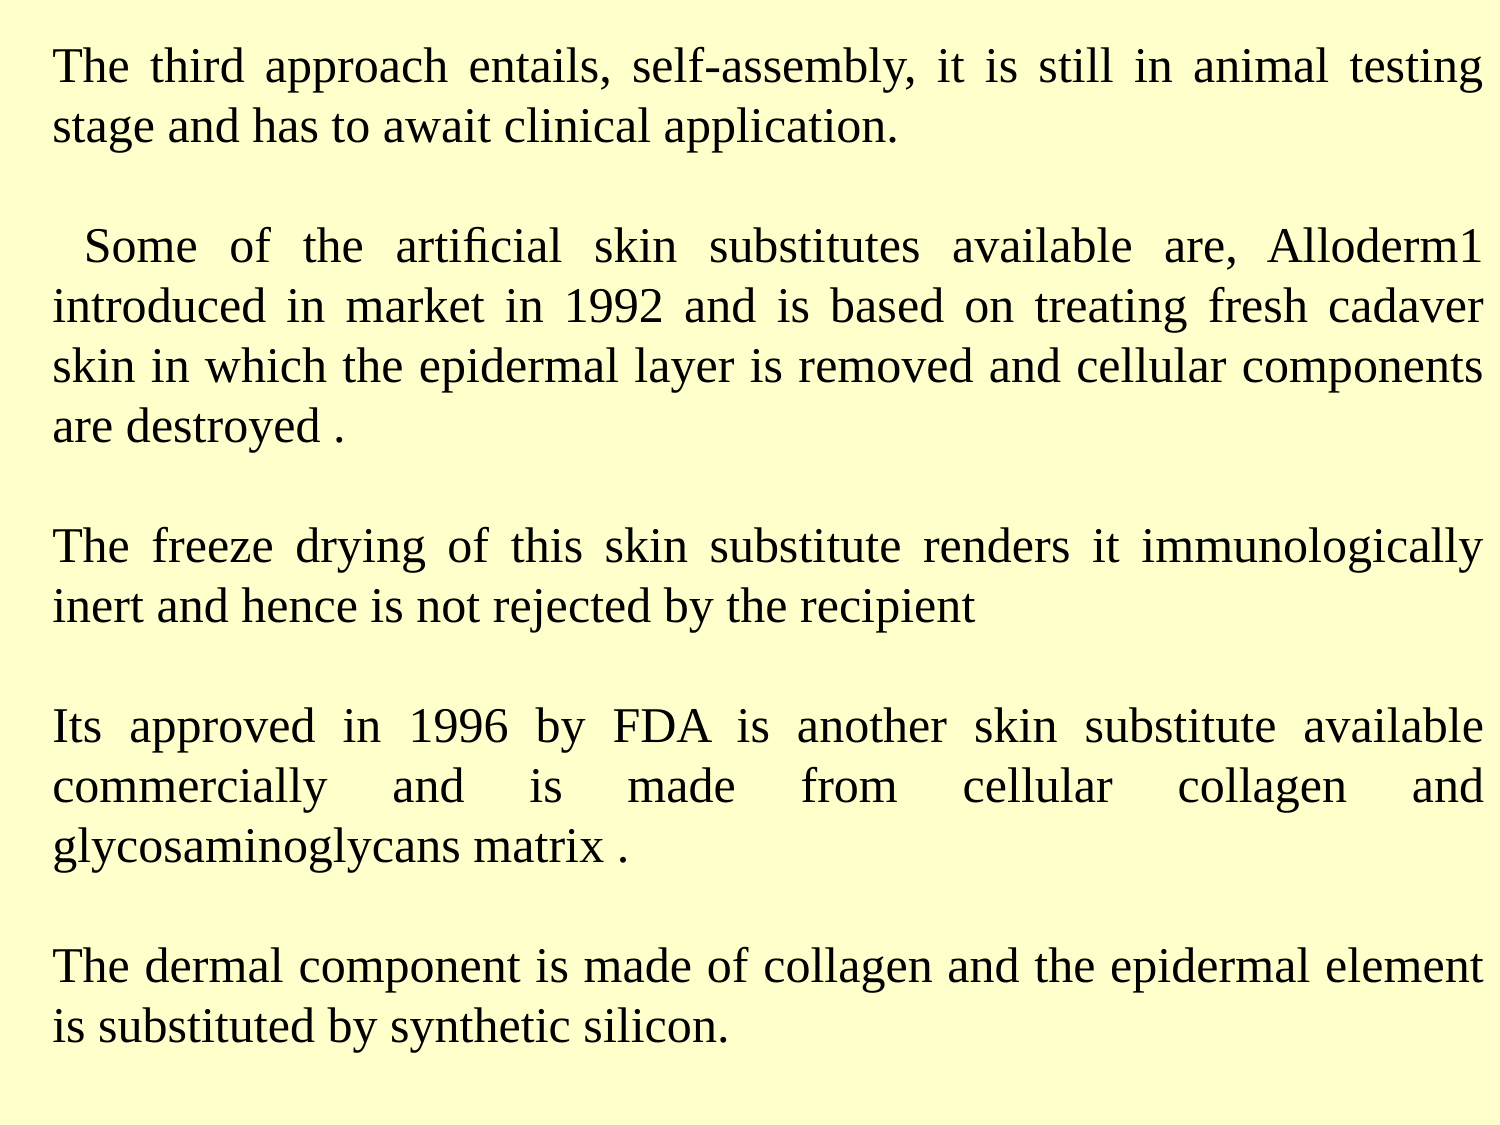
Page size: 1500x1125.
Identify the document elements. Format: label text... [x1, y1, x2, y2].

text_box The third approach entails, self-assembly, it is still in animal testing stage and has to await clinical application. Some of the artiﬁcial skin substitutes available are, Alloderm1 introduced in market in 1992 and is based on treating fresh cadaver skin in which the epidermal layer is removed and cellular components are destroyed . The freeze drying of this skin substitute renders it immunologically inert and hence is not rejected by the recipient Its approved in 1996 by FDA is another skin substitute available commercially and is made from cellular collagen and glycosaminoglycans matrix . The dermal component is made of collagen and the epidermal element is substituted by synthetic silicon. [37, 24, 1500, 1120]
